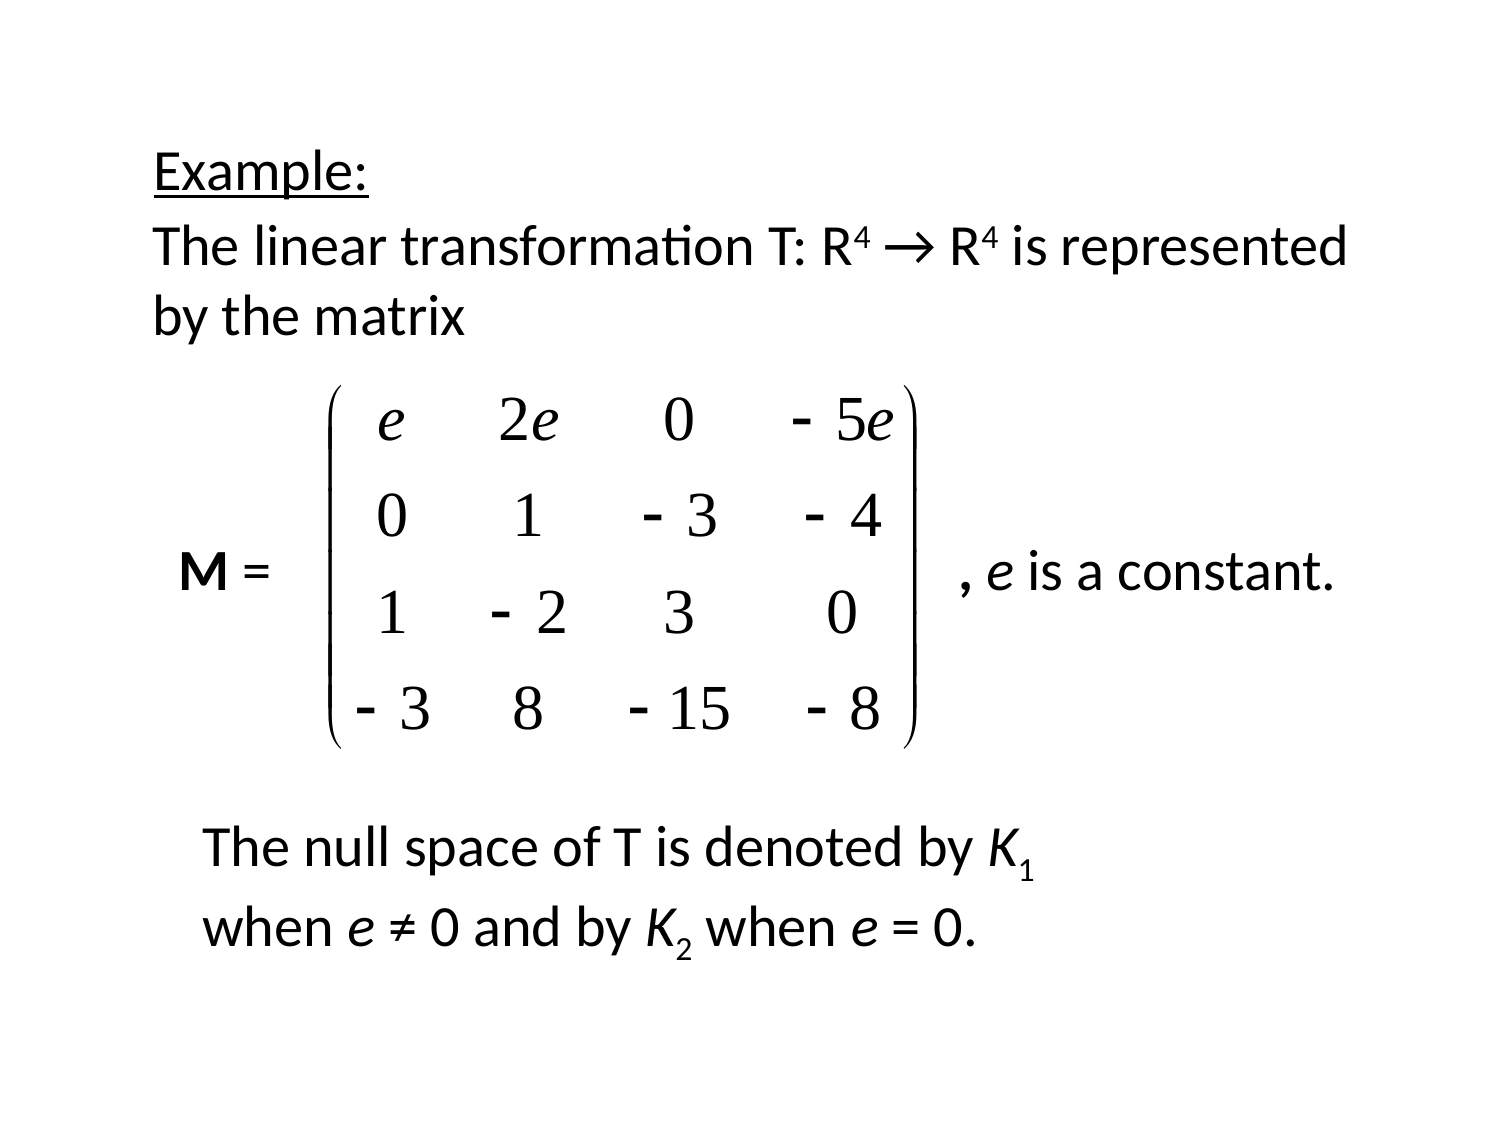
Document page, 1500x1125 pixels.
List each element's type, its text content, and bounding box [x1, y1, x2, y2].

text_box The null space of T is denoted by K1 when e ≠ 0 and by K2 when e = 0. [187, 800, 1063, 975]
text_box Example: [138, 125, 385, 210]
text_box The linear transformation T: R4 → R4 is represented by the matrix [137, 199, 1400, 355]
text_box M = [163, 524, 295, 610]
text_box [315, 374, 937, 761]
text_box , e is a constant. [943, 524, 1456, 610]
